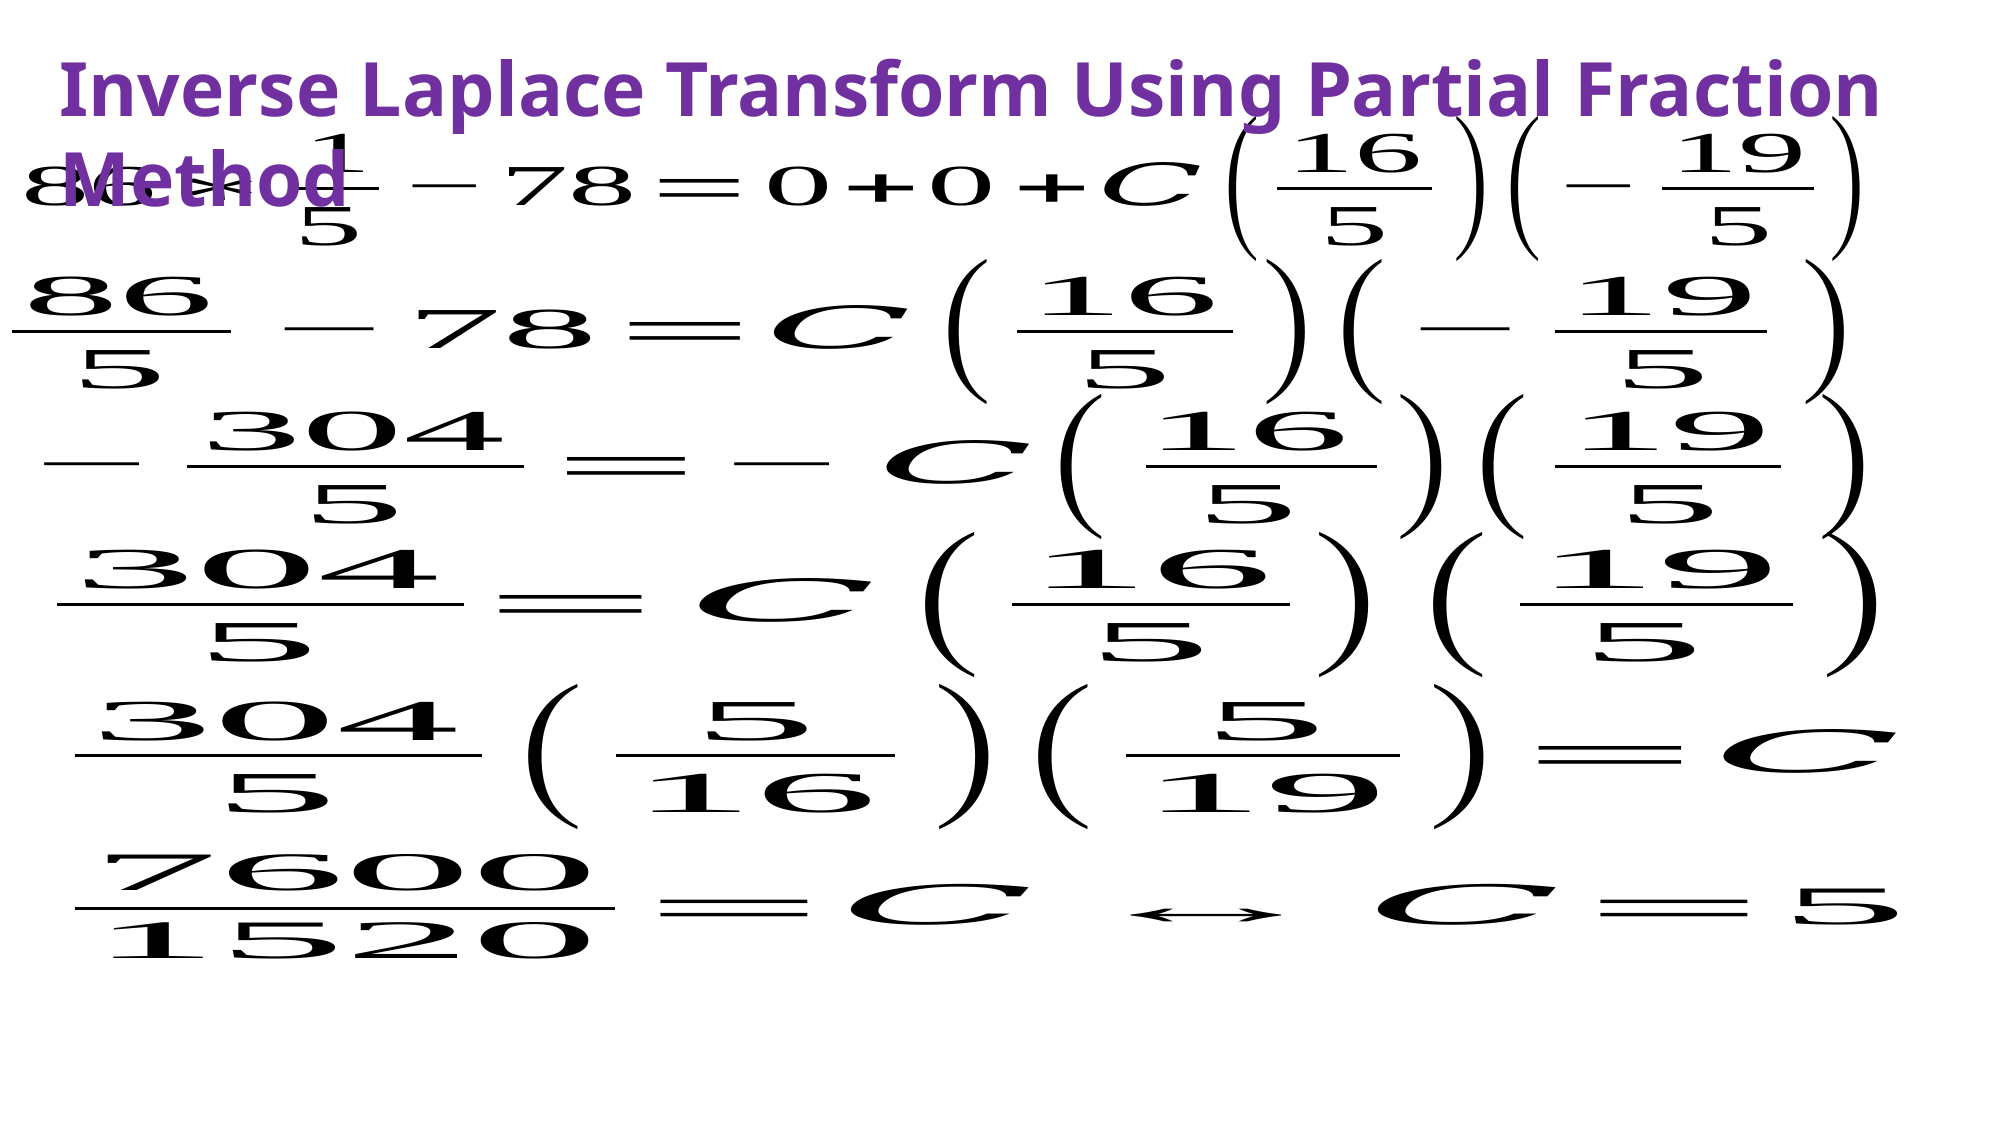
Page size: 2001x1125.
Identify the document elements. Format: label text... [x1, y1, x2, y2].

text_box Inverse Laplace Transform Using Partial Fraction Method [59, 41, 1941, 222]
